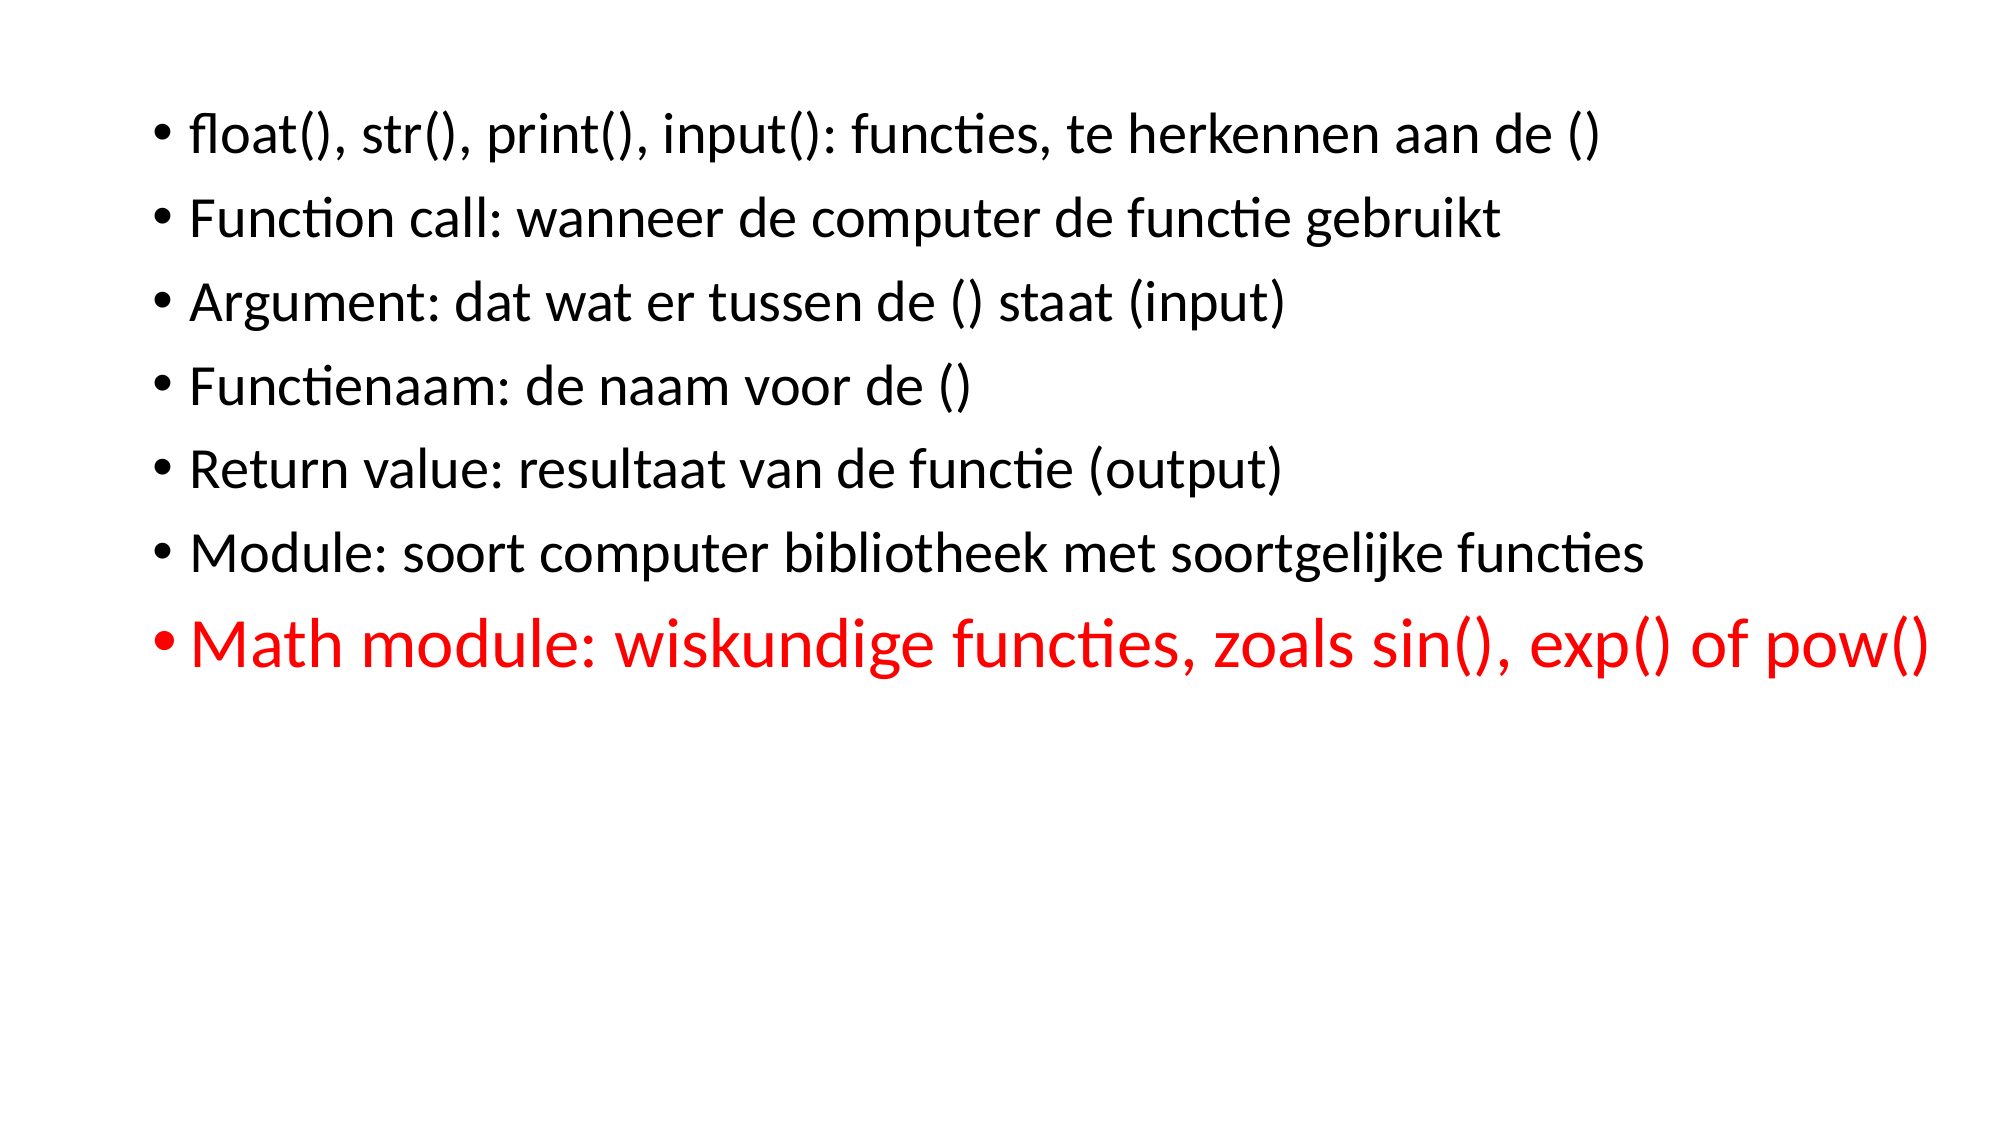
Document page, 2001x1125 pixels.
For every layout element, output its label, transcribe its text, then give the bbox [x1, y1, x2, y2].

list float(), str(), print(), input(): functies, te herkennen aan de () Function call: wanneer de computer de functie gebruikt Argument: dat wat er tussen de () staat (input) Functienaam: de naam voor de () Return value: resultaat van de functie (output) Module: soort computer bibliotheek met soortgelijke functies Math module: wiskundige functies, zoals sin(), exp() of pow() [137, 96, 1985, 1014]
